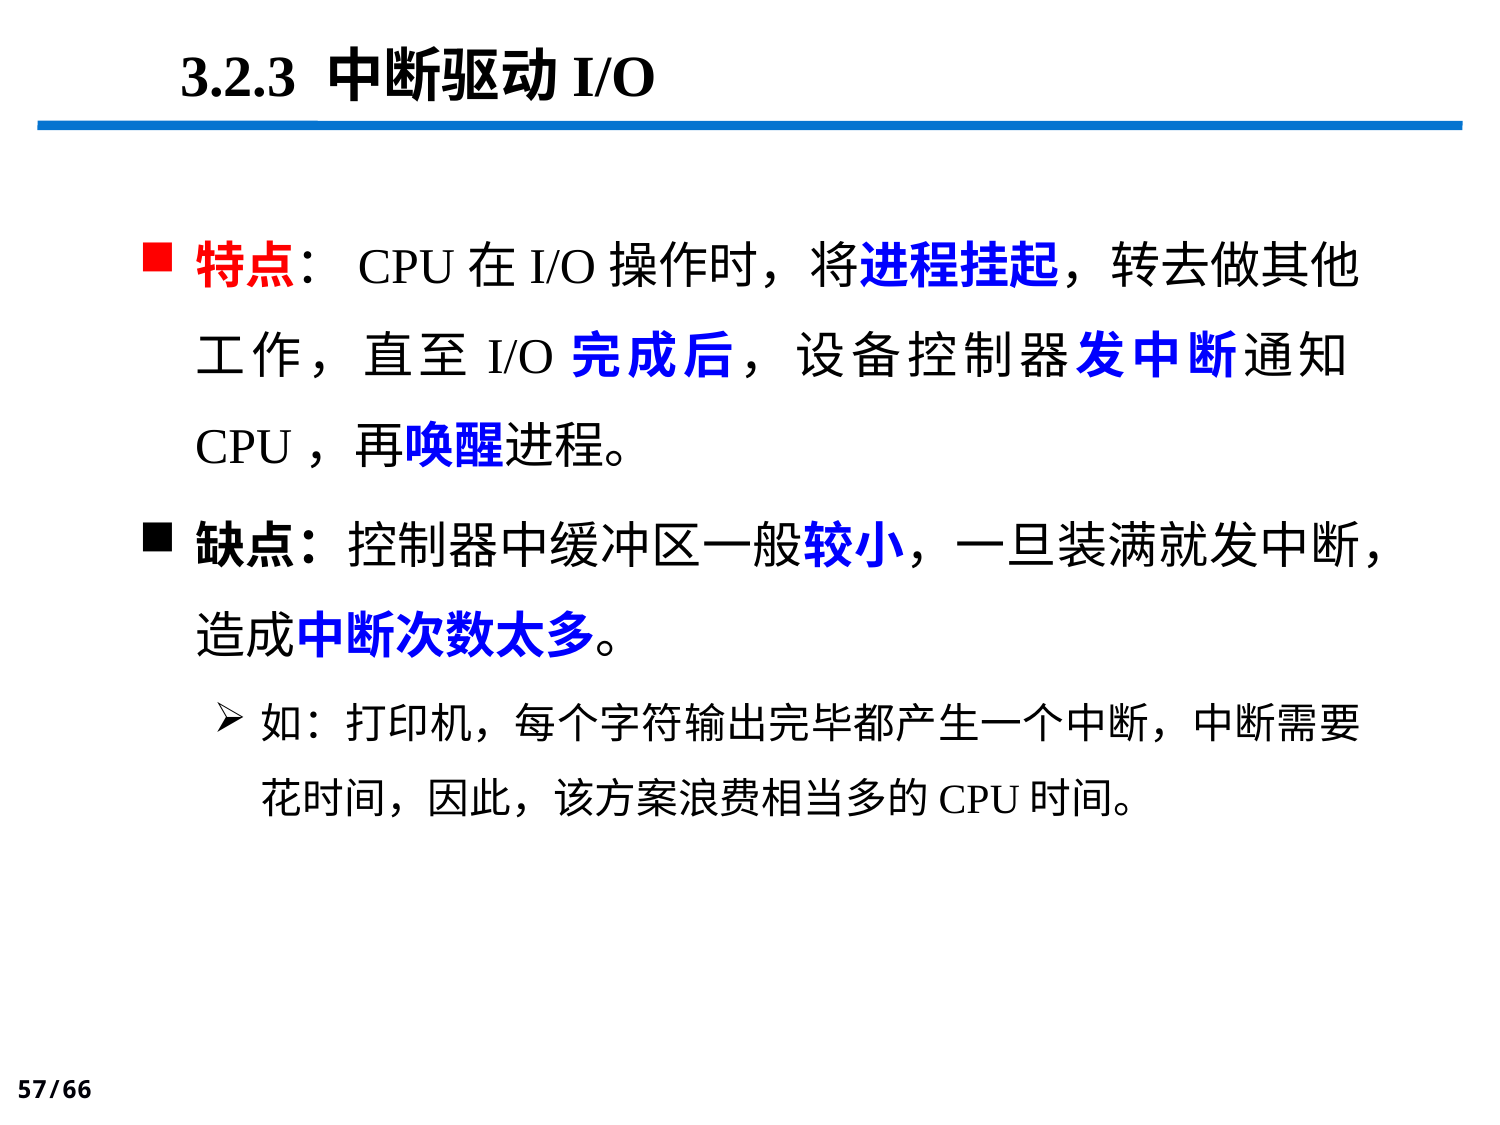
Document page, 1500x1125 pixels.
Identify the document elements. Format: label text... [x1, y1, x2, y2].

list 特点：CPU在I/O操作时，将进程挂起，转去做其他工作，直至I/O完成后，设备控制器发中断通知CPU，再唤醒进程。 缺点：控制器中缓冲区一般较小，一旦装满就发中断，造成中断次数太多。 如：打印机，每个字符输出完毕都产生一个中断，中断需要花时间，因此，该方案浪费相当多的CPU时间。 [123, 196, 1377, 939]
title 3.2.3 中断驱动I/O [165, 30, 904, 108]
